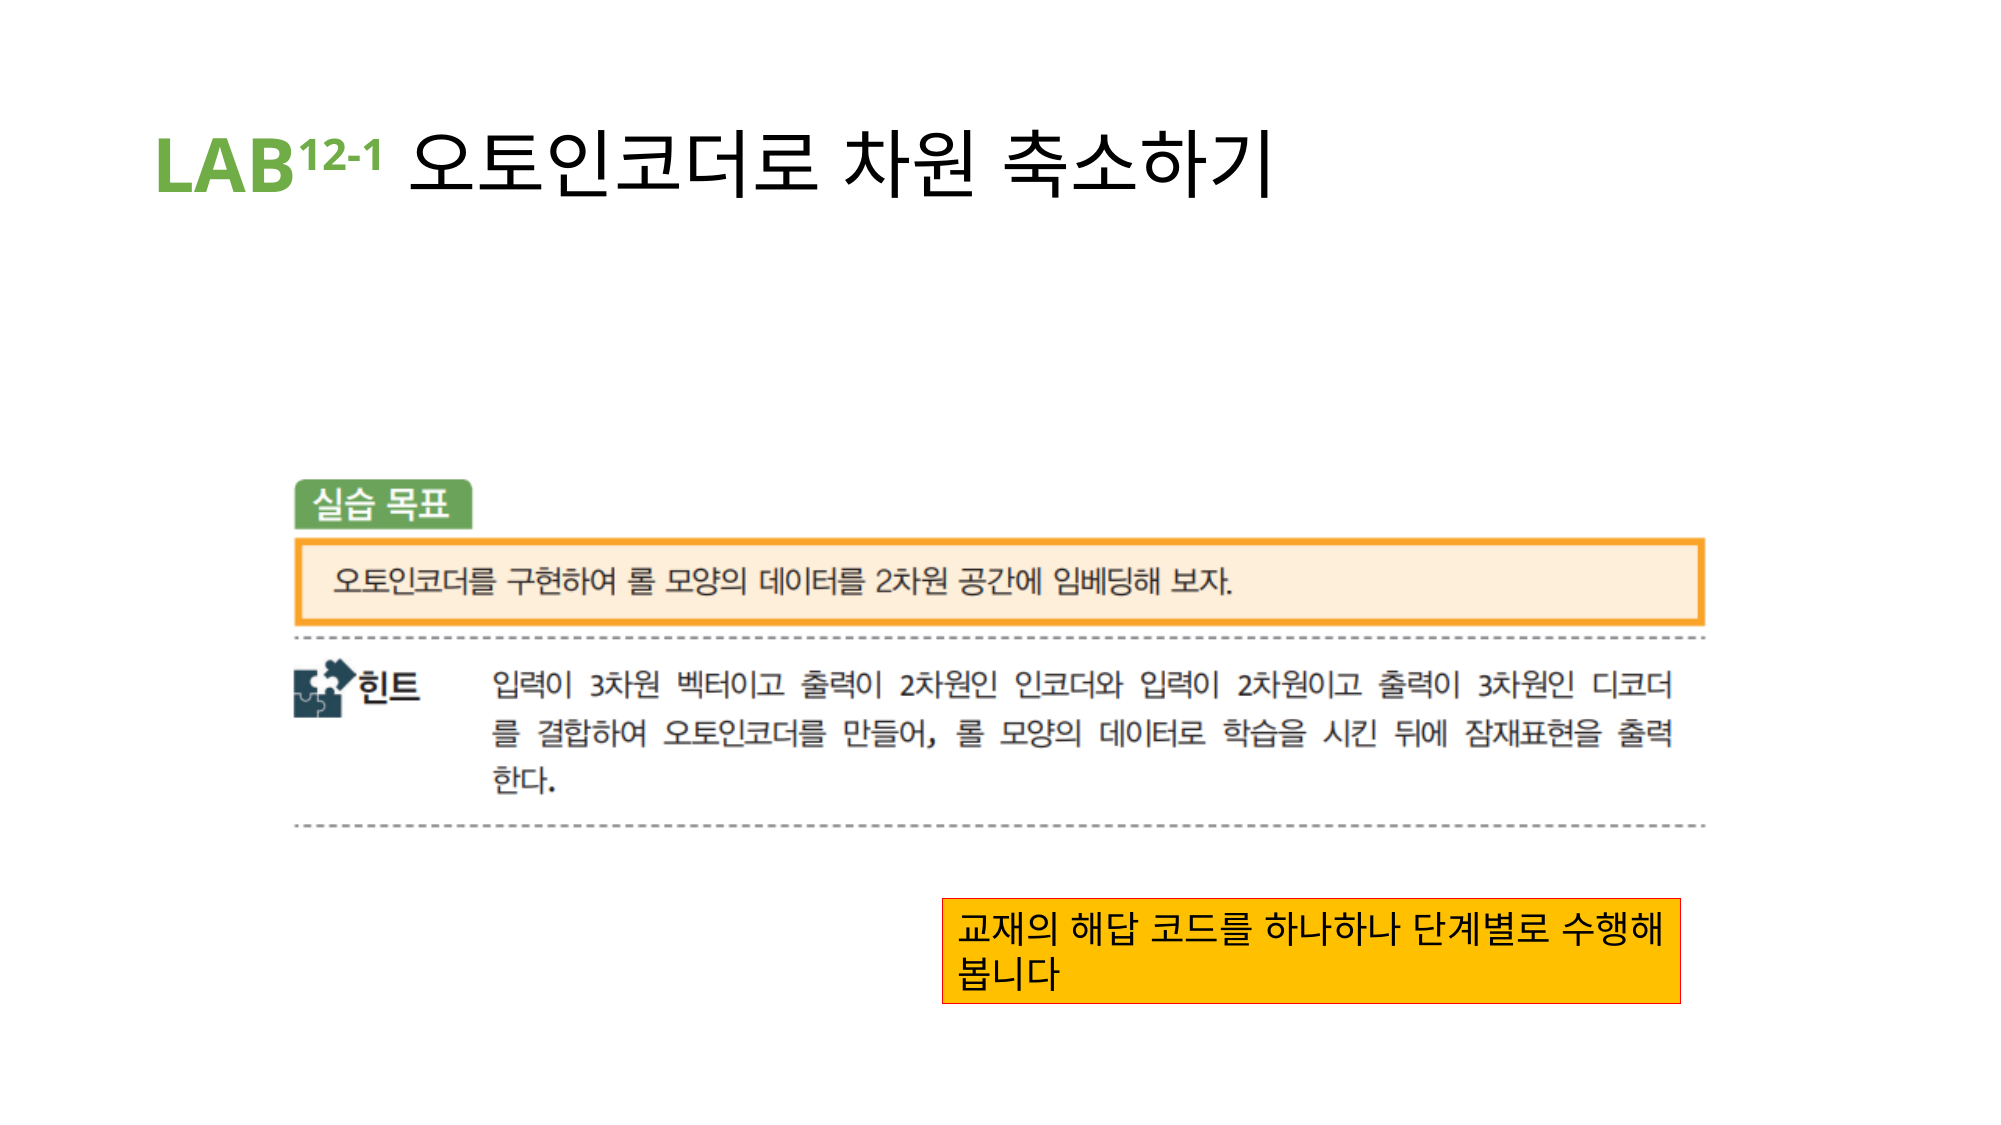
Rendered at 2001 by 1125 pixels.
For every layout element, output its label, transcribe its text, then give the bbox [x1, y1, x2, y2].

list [280, 478, 1720, 834]
title LAB12-1 오토인코더로 차원 축소하기 [137, 59, 1863, 278]
text_box 교재의 해답 코드를 하나하나 단계별로 수행해 봅니다 [942, 898, 1681, 1004]
